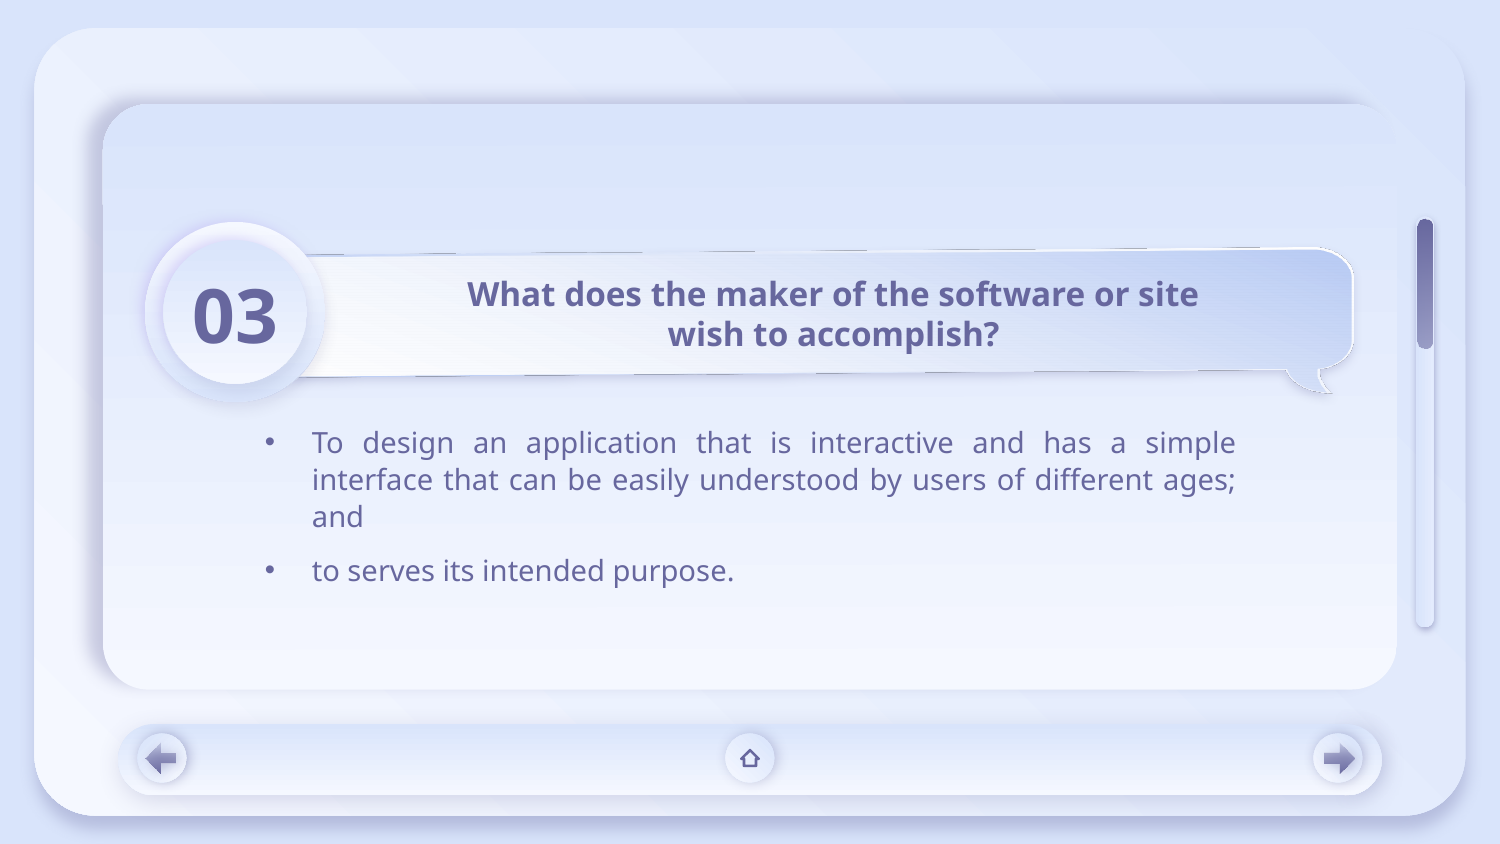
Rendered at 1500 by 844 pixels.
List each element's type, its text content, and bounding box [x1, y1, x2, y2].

text_box [1415, 216, 1434, 628]
picture [326, 247, 1355, 394]
text_box [1417, 218, 1433, 349]
subtitle To design an application that is interactive and has a simple interface that can be easily understood by users of different ages; and to serves its intended purpose. [249, 413, 1252, 596]
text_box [144, 221, 326, 403]
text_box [117, 723, 1383, 796]
